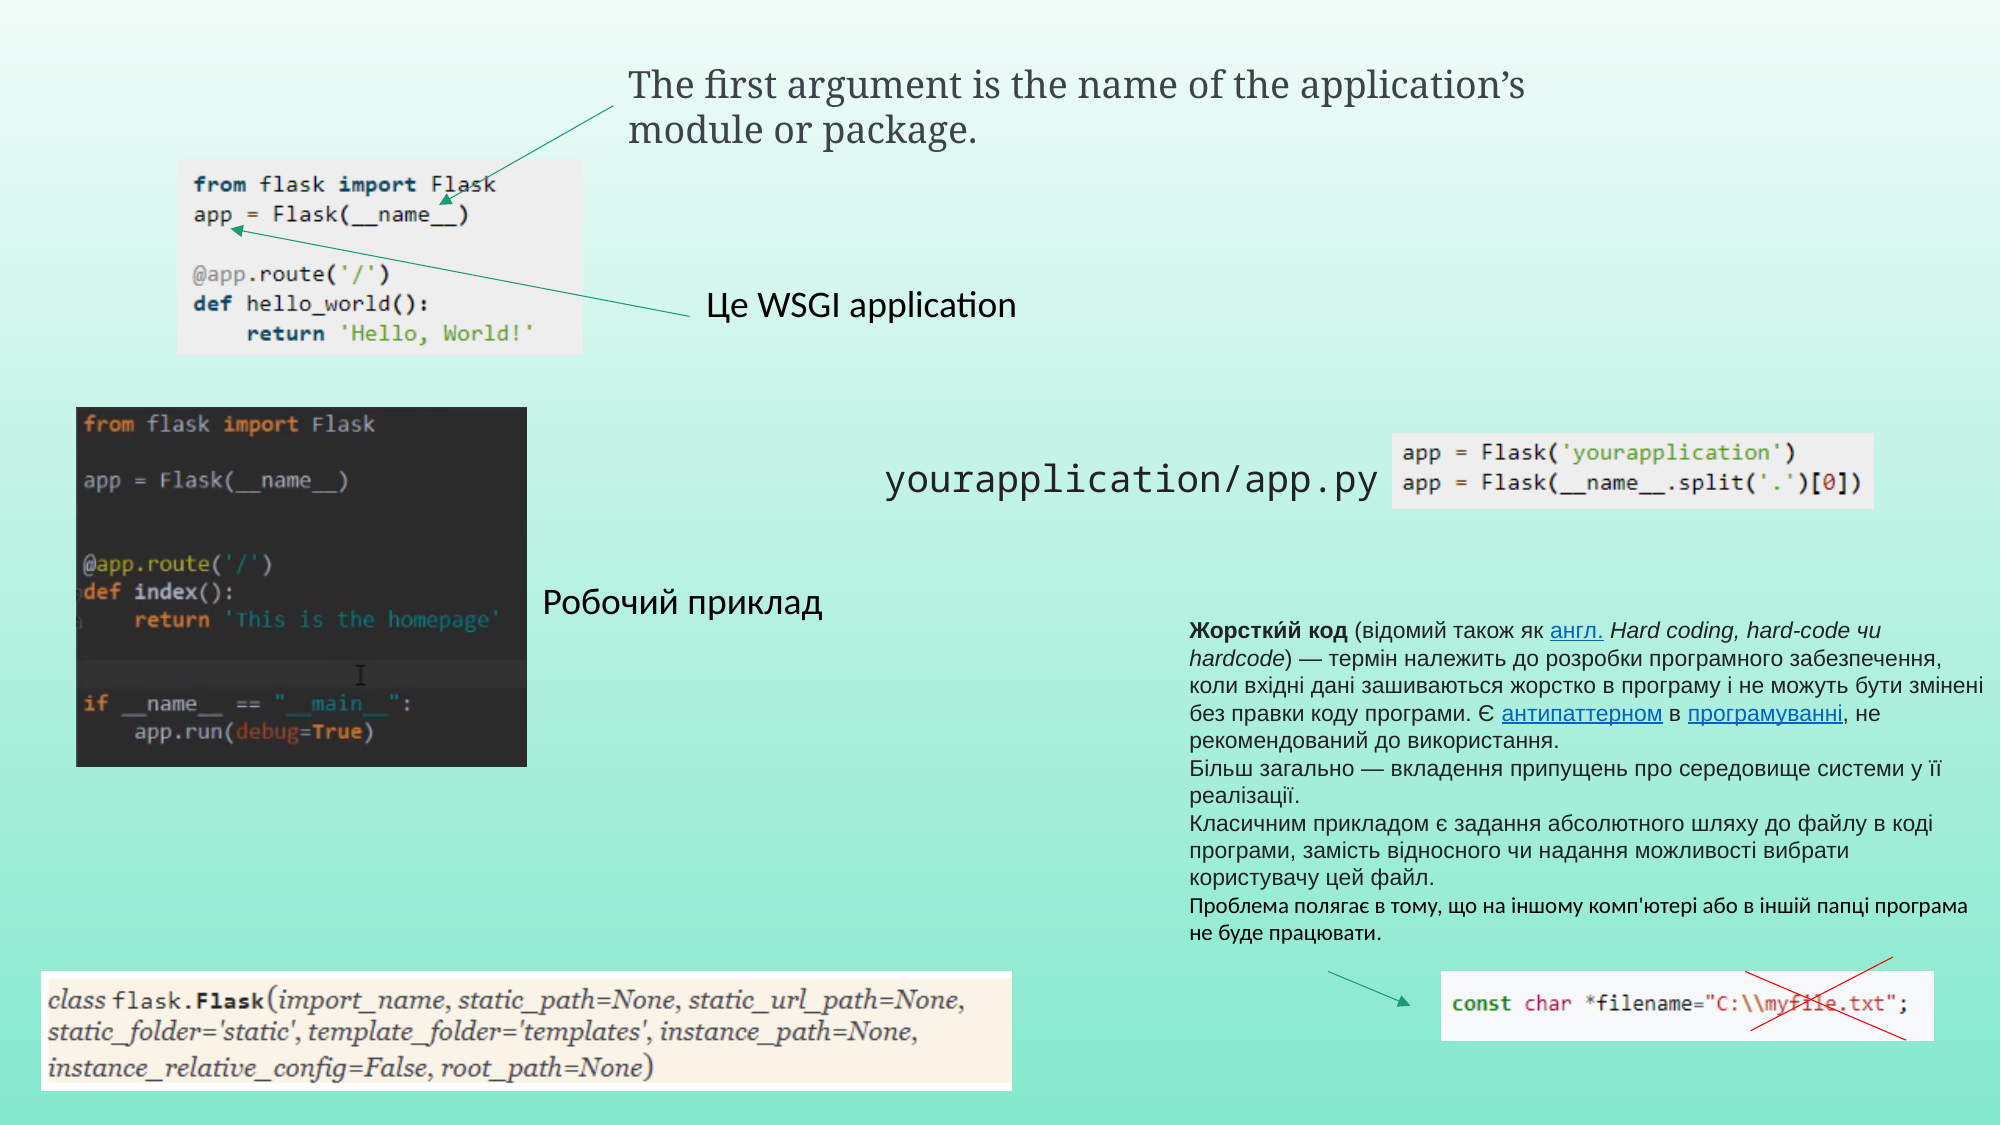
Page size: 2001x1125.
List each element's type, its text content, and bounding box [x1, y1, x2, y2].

picture [1441, 971, 1745, 1041]
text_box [230, 228, 690, 317]
picture [1392, 433, 1874, 509]
text_box yourapplication/app.py [869, 447, 1392, 508]
picture [76, 407, 527, 767]
text_box The first argument is the name of the application’s module or package. [613, 53, 1614, 158]
text_box Це WSGI application [691, 272, 1033, 333]
text_box Робочий приклад [527, 569, 838, 630]
picture [41, 971, 1012, 1091]
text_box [1745, 971, 1907, 1041]
text_box Жорстки́й код (відомий також як англ. Hard coding, hard-code чи hardcode) — термін належить до розробки програмного забезпечення, коли вхідні дані зашиваються жорстко в програму і не можуть бути змінені без правки коду програми. Є антипаттерном в програмуванні, не рекомендований до використання. Більш загально — вкладення припущень про середовище системи у її реалізації. Класичним прикладом є задання абсолютного шляху до файлу в коді програми, замість відносного чи надання можливості вибрати користувачу цей файл. Проблема полягає в тому, що на іншому комп'ютері або в іншій папці програма не буде працювати. [1174, 608, 2000, 953]
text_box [1750, 956, 1894, 1031]
picture [1907, 971, 1934, 1041]
picture [177, 159, 583, 355]
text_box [1327, 971, 1411, 1006]
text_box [438, 106, 614, 205]
